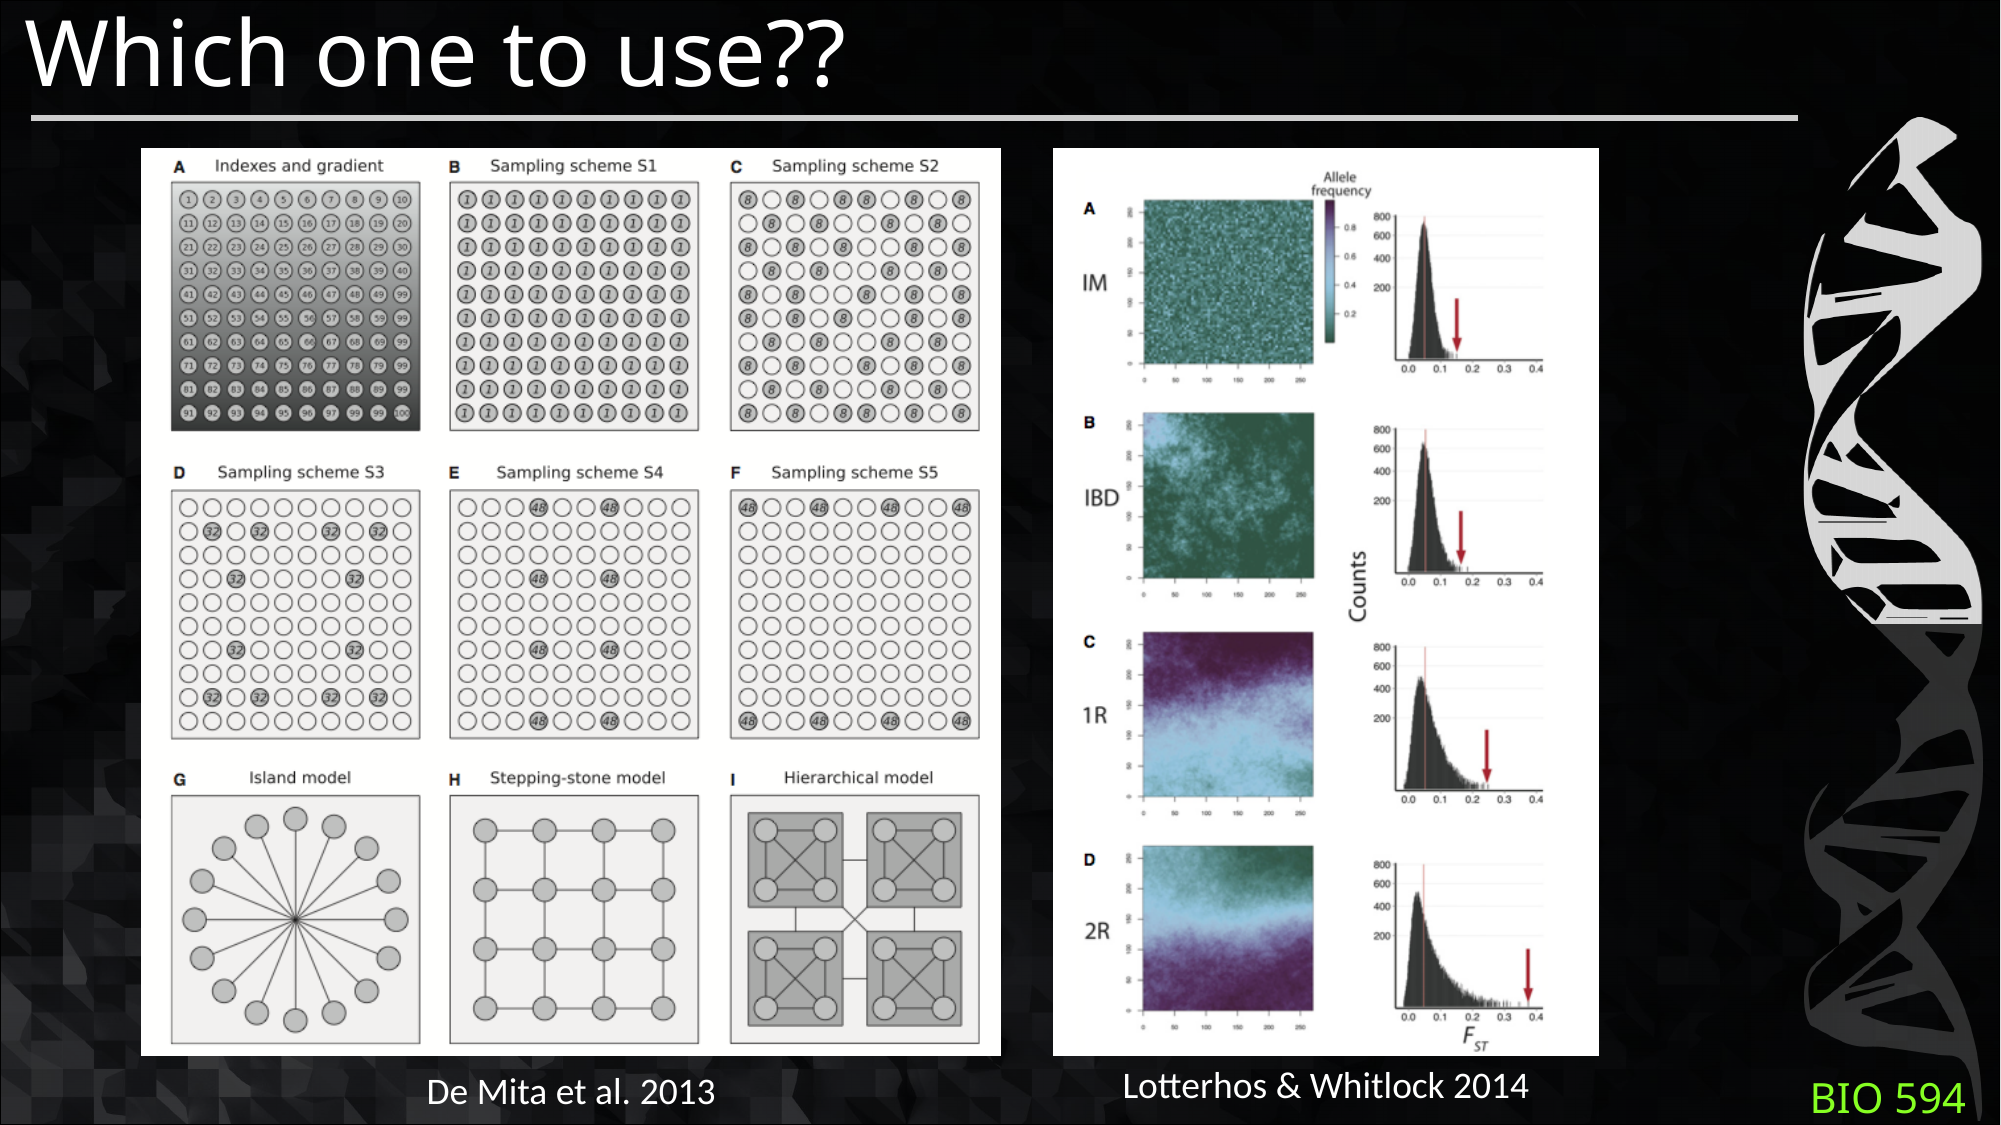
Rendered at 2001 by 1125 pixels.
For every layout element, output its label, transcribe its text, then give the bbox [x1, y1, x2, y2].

text_box De Mita et al. 2013 [141, 1059, 1001, 1120]
text_box BIO 594 [1777, 1069, 1970, 1125]
picture [1, 1, 1999, 1124]
title Which one to use?? [9, 0, 1655, 218]
text_box Lotterhos & Whitlock 2014 [1053, 1056, 1599, 1114]
